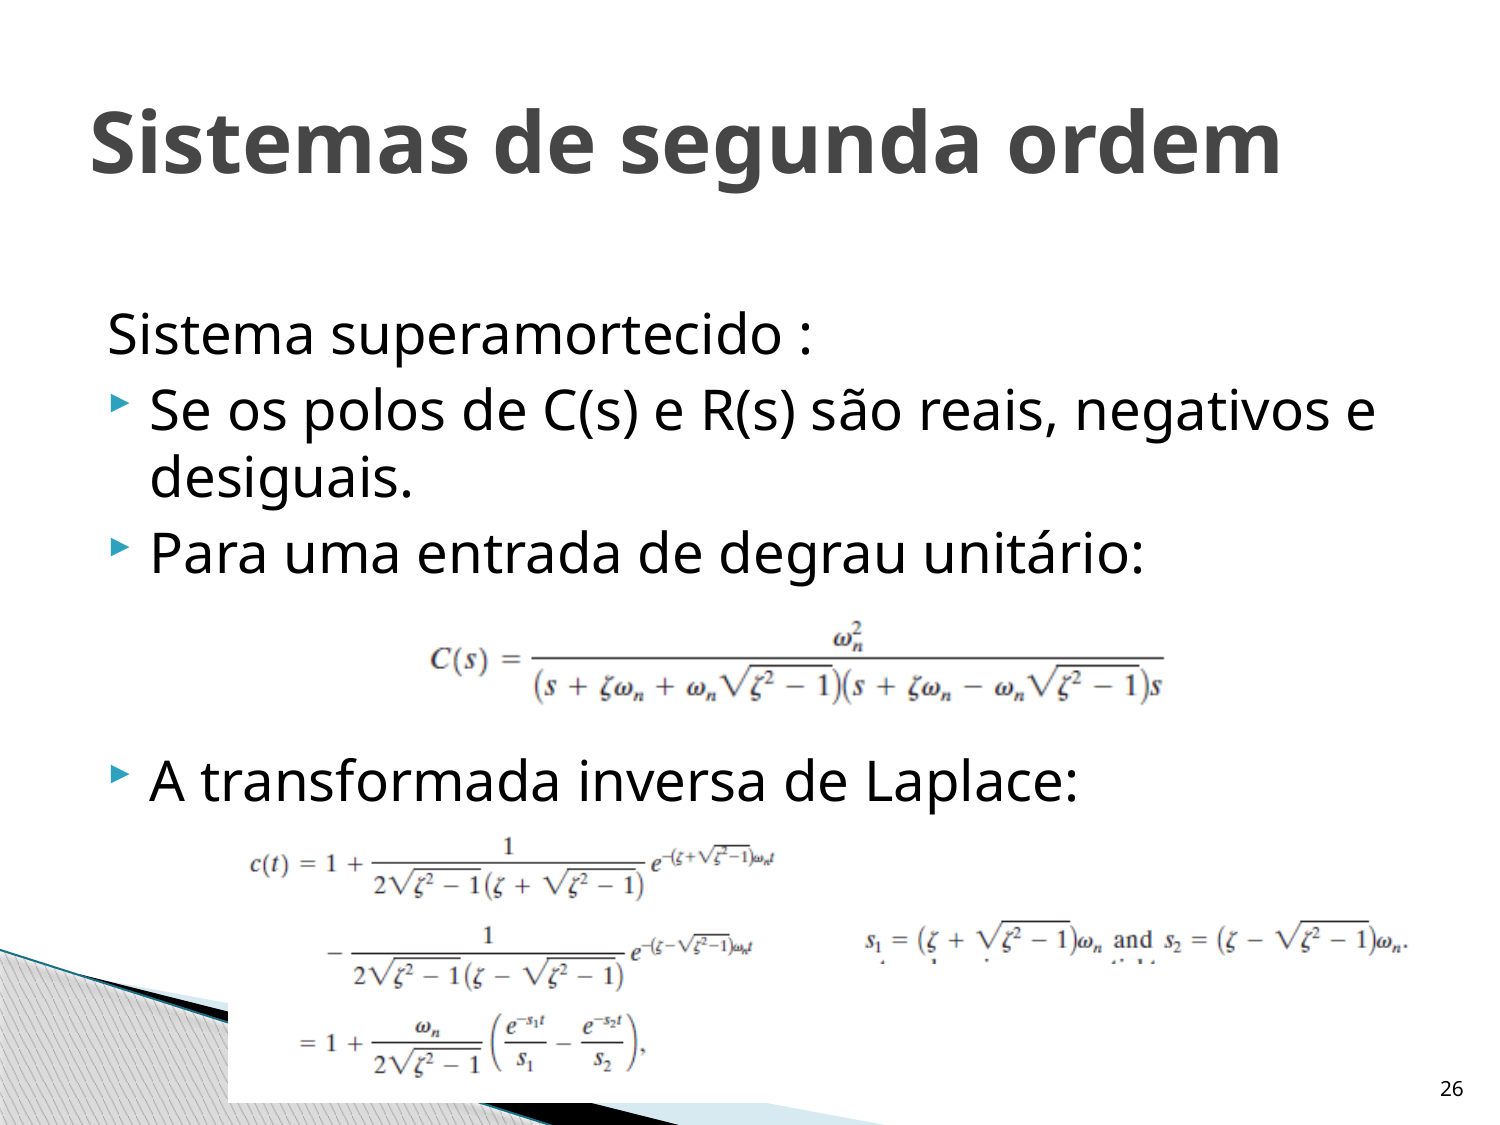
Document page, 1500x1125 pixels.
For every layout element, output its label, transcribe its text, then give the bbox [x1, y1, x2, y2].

picture [227, 827, 794, 1104]
picture [855, 905, 1410, 964]
title Sistemas de segunda ordem [75, 45, 1425, 233]
slide_number 26 [1418, 1051, 1479, 1112]
picture [407, 612, 1189, 729]
